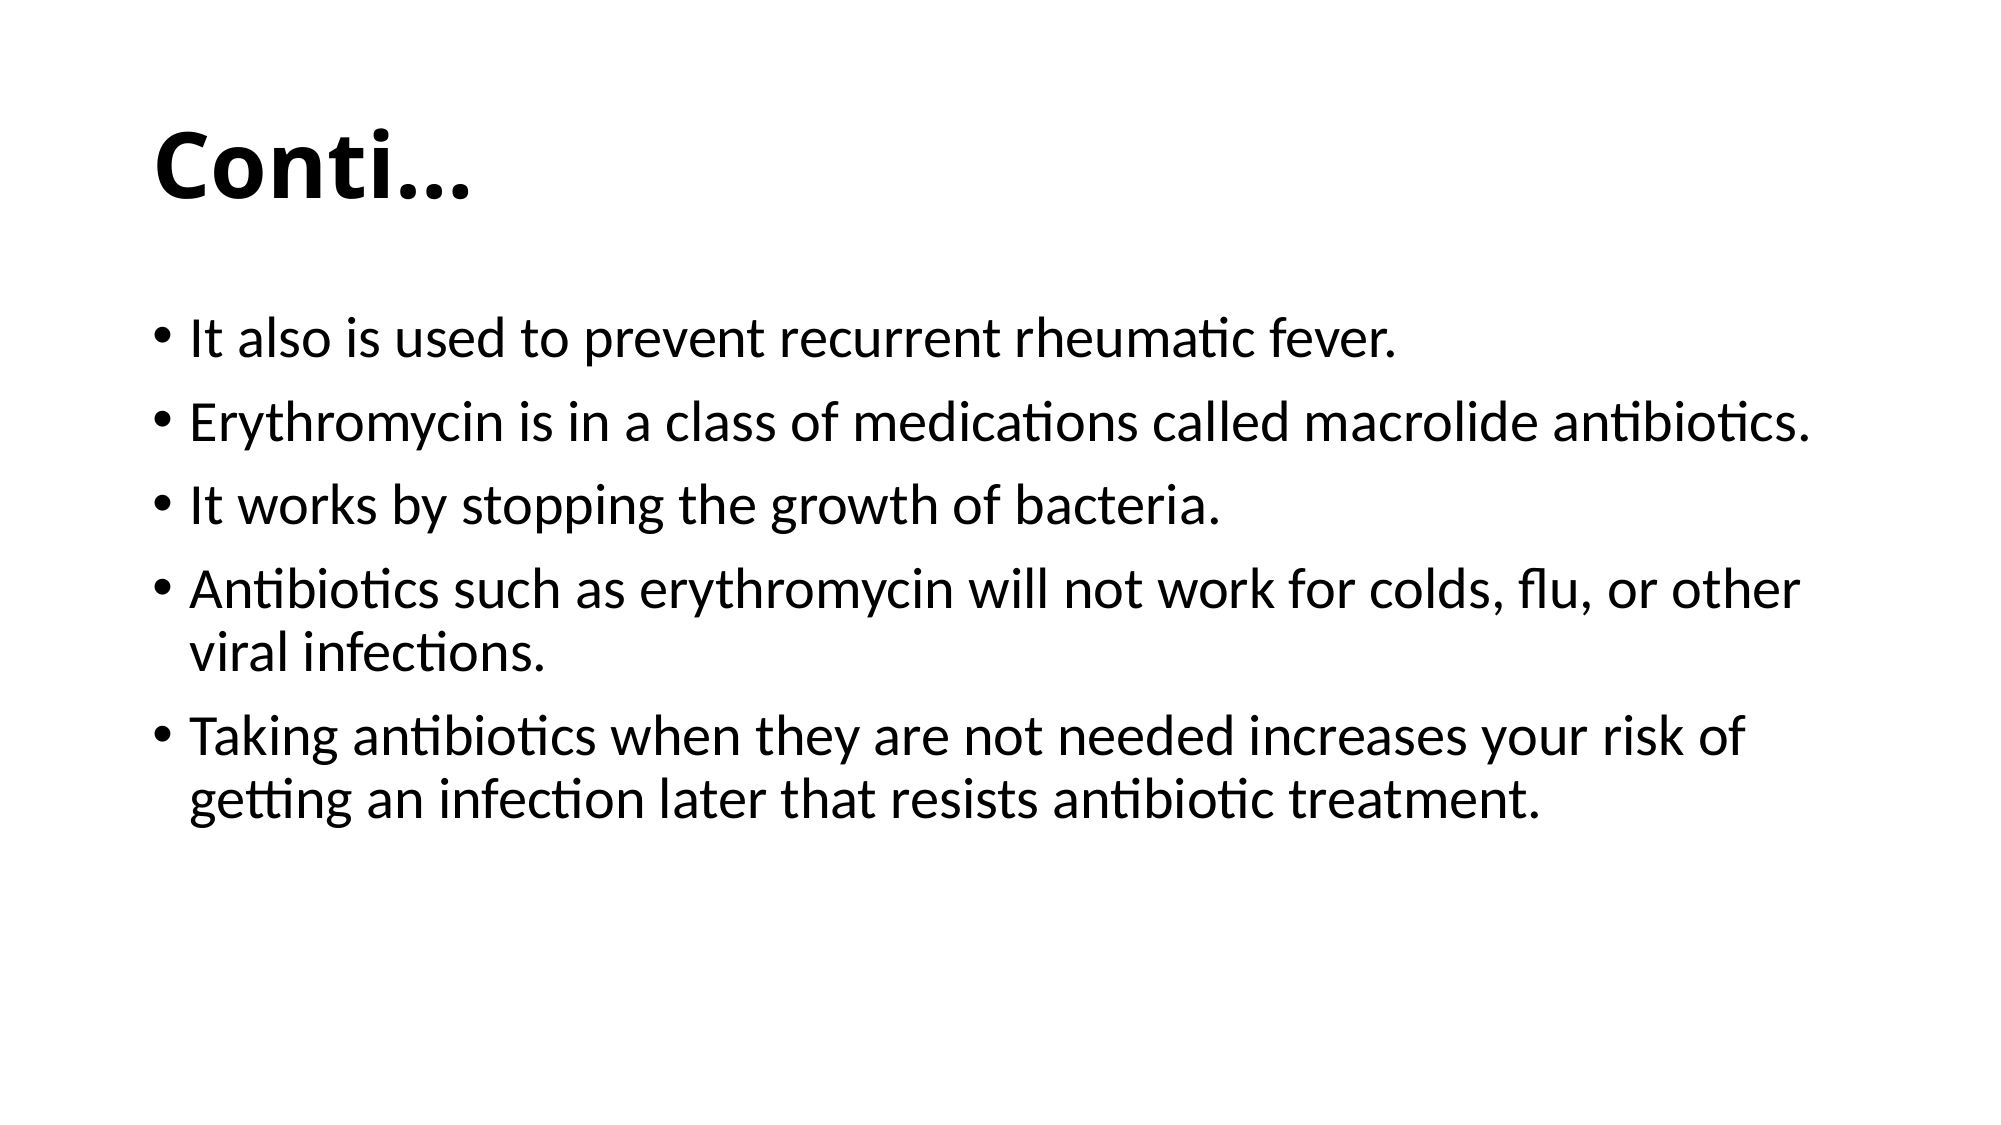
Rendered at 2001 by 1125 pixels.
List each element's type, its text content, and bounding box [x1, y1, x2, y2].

title Conti… [137, 59, 1863, 278]
list It also is used to prevent recurrent rheumatic fever. Erythromycin is in a class of medications called macrolide antibiotics. It works by stopping the growth of bacteria. Antibiotics such as erythromycin will not work for colds, flu, or other viral infections. Taking antibiotics when they are not needed increases your risk of getting an infection later that resists antibiotic treatment. [137, 299, 1863, 1014]
